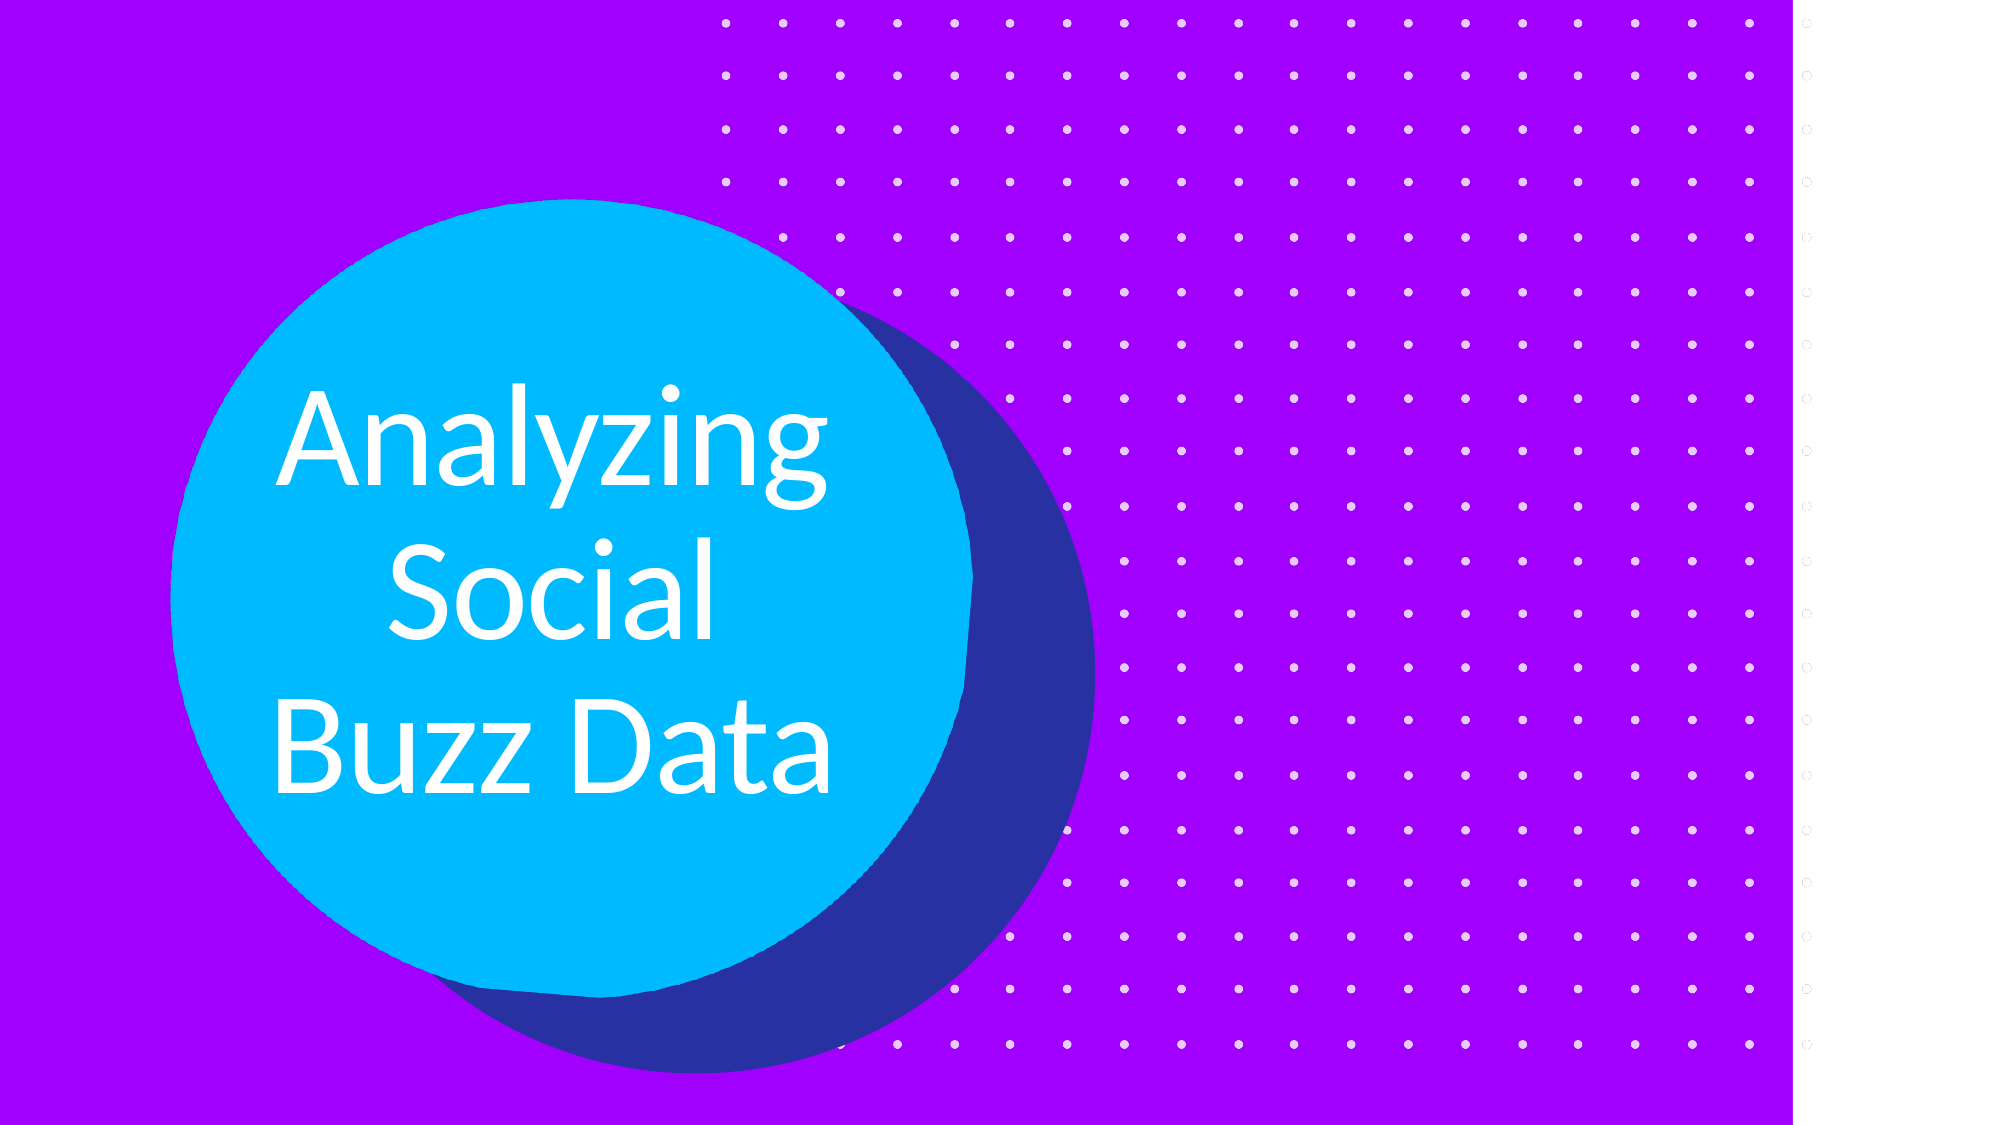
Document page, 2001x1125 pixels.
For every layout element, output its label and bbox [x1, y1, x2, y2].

text_box [715, 15, 1815, 1053]
text_box [138, 163, 1096, 1074]
text_box [1792, 0, 2000, 1125]
